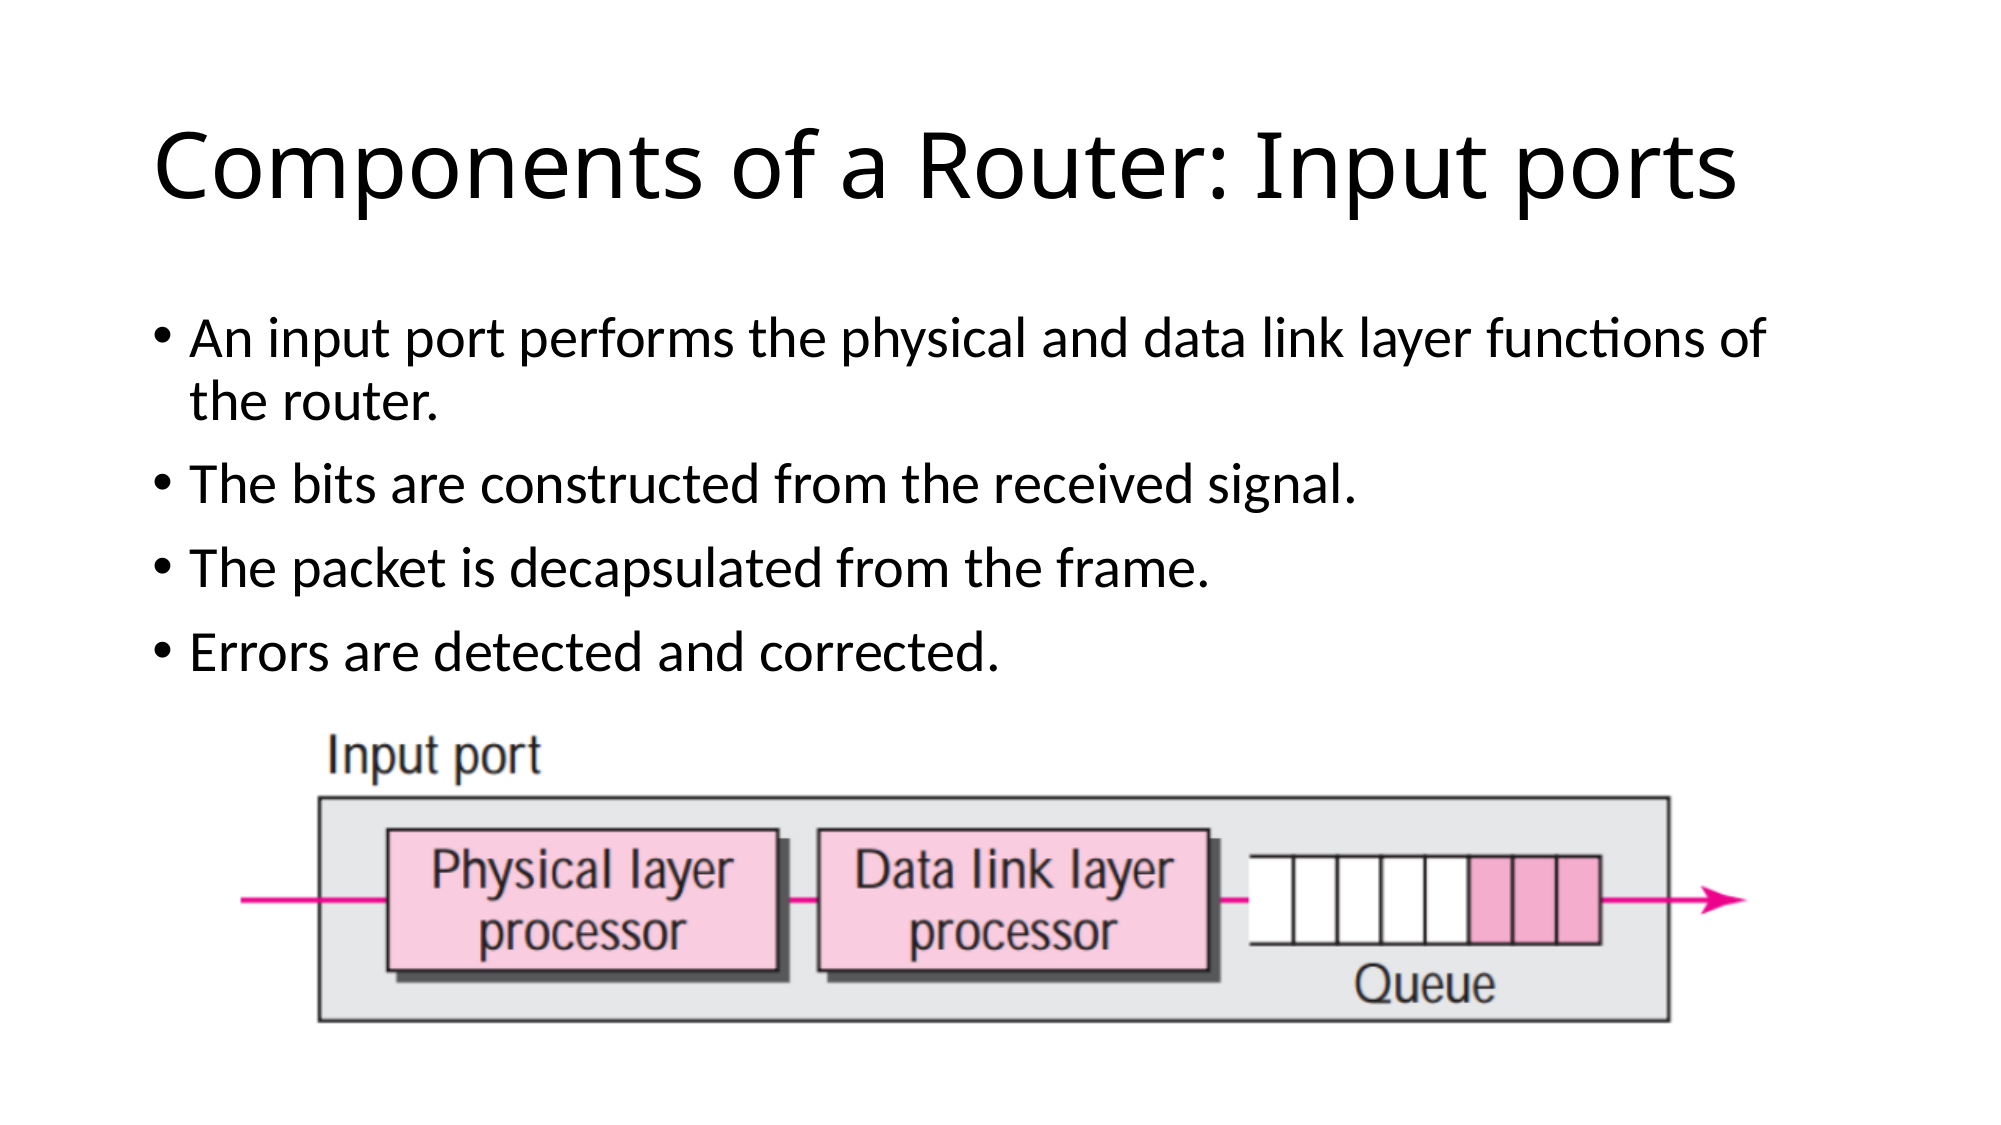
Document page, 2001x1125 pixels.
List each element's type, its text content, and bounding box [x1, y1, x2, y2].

list An input port performs the physical and data link layer functions of the router. The bits are constructed from the received signal. The packet is decapsulated from the frame. Errors are detected and corrected. [137, 299, 1863, 1014]
title Components of a Router: Input ports [137, 59, 1863, 278]
picture [240, 721, 1760, 1036]
